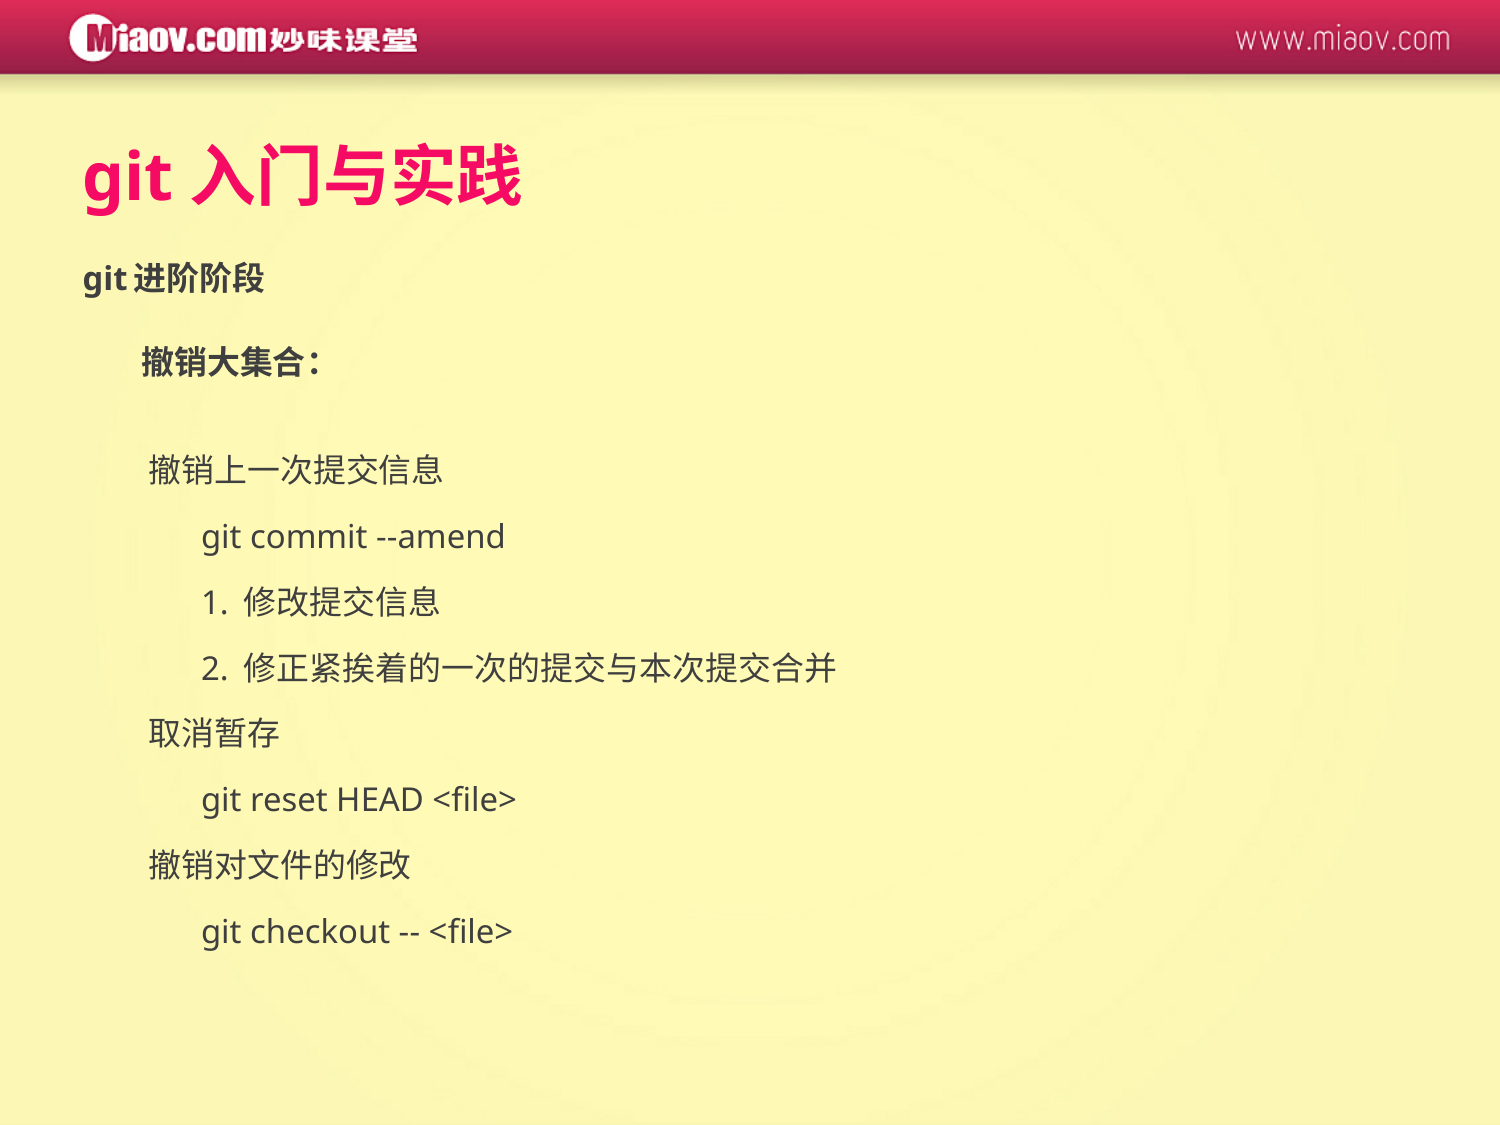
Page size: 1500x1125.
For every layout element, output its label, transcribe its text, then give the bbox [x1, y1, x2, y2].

title git入门与实践 [74, 79, 1426, 207]
list git进阶阶段 撤销大集合： 撤销上一次提交信息 git commit --amend 1. 修改提交信息 2. 修正紧挨着的一次的提交与本次提交合并 取消暂存 git reset HEAD <file> 撤销对文件的修改 git checkout -- <file> [74, 207, 1426, 1099]
picture [0, 0, 1500, 1125]
